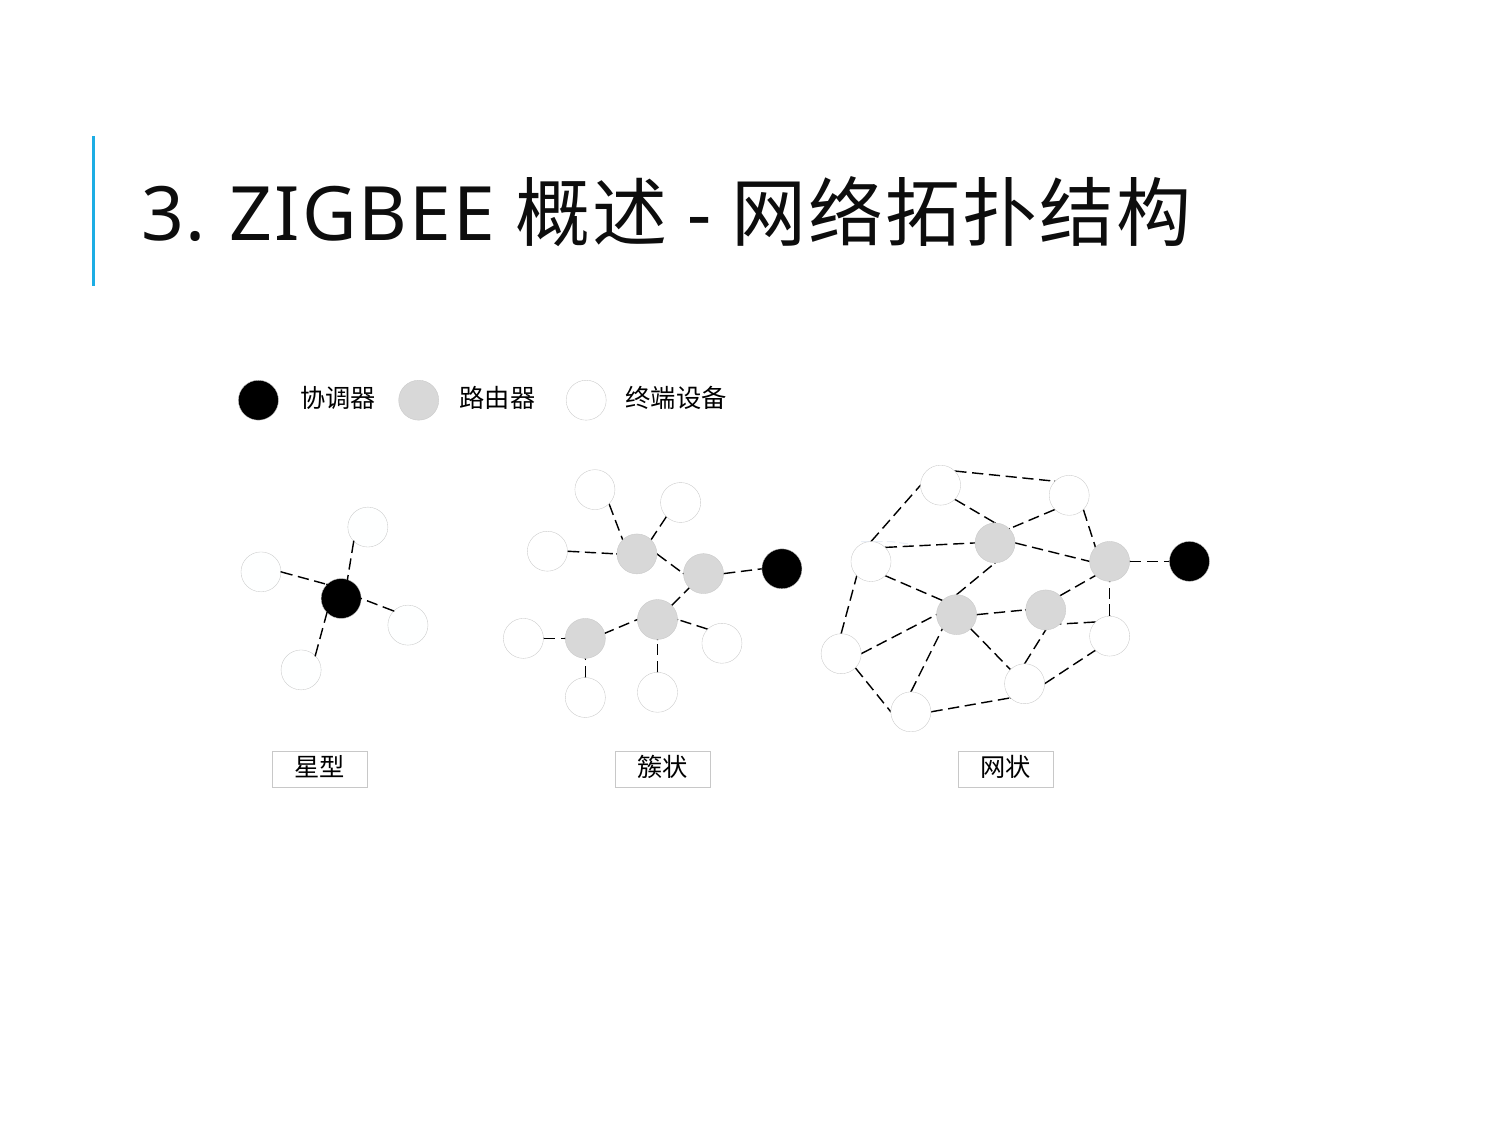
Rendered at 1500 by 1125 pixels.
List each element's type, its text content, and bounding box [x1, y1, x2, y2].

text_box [236, 368, 1212, 790]
title 3. Zigbee概述-网络拓扑结构 [126, 96, 1322, 342]
